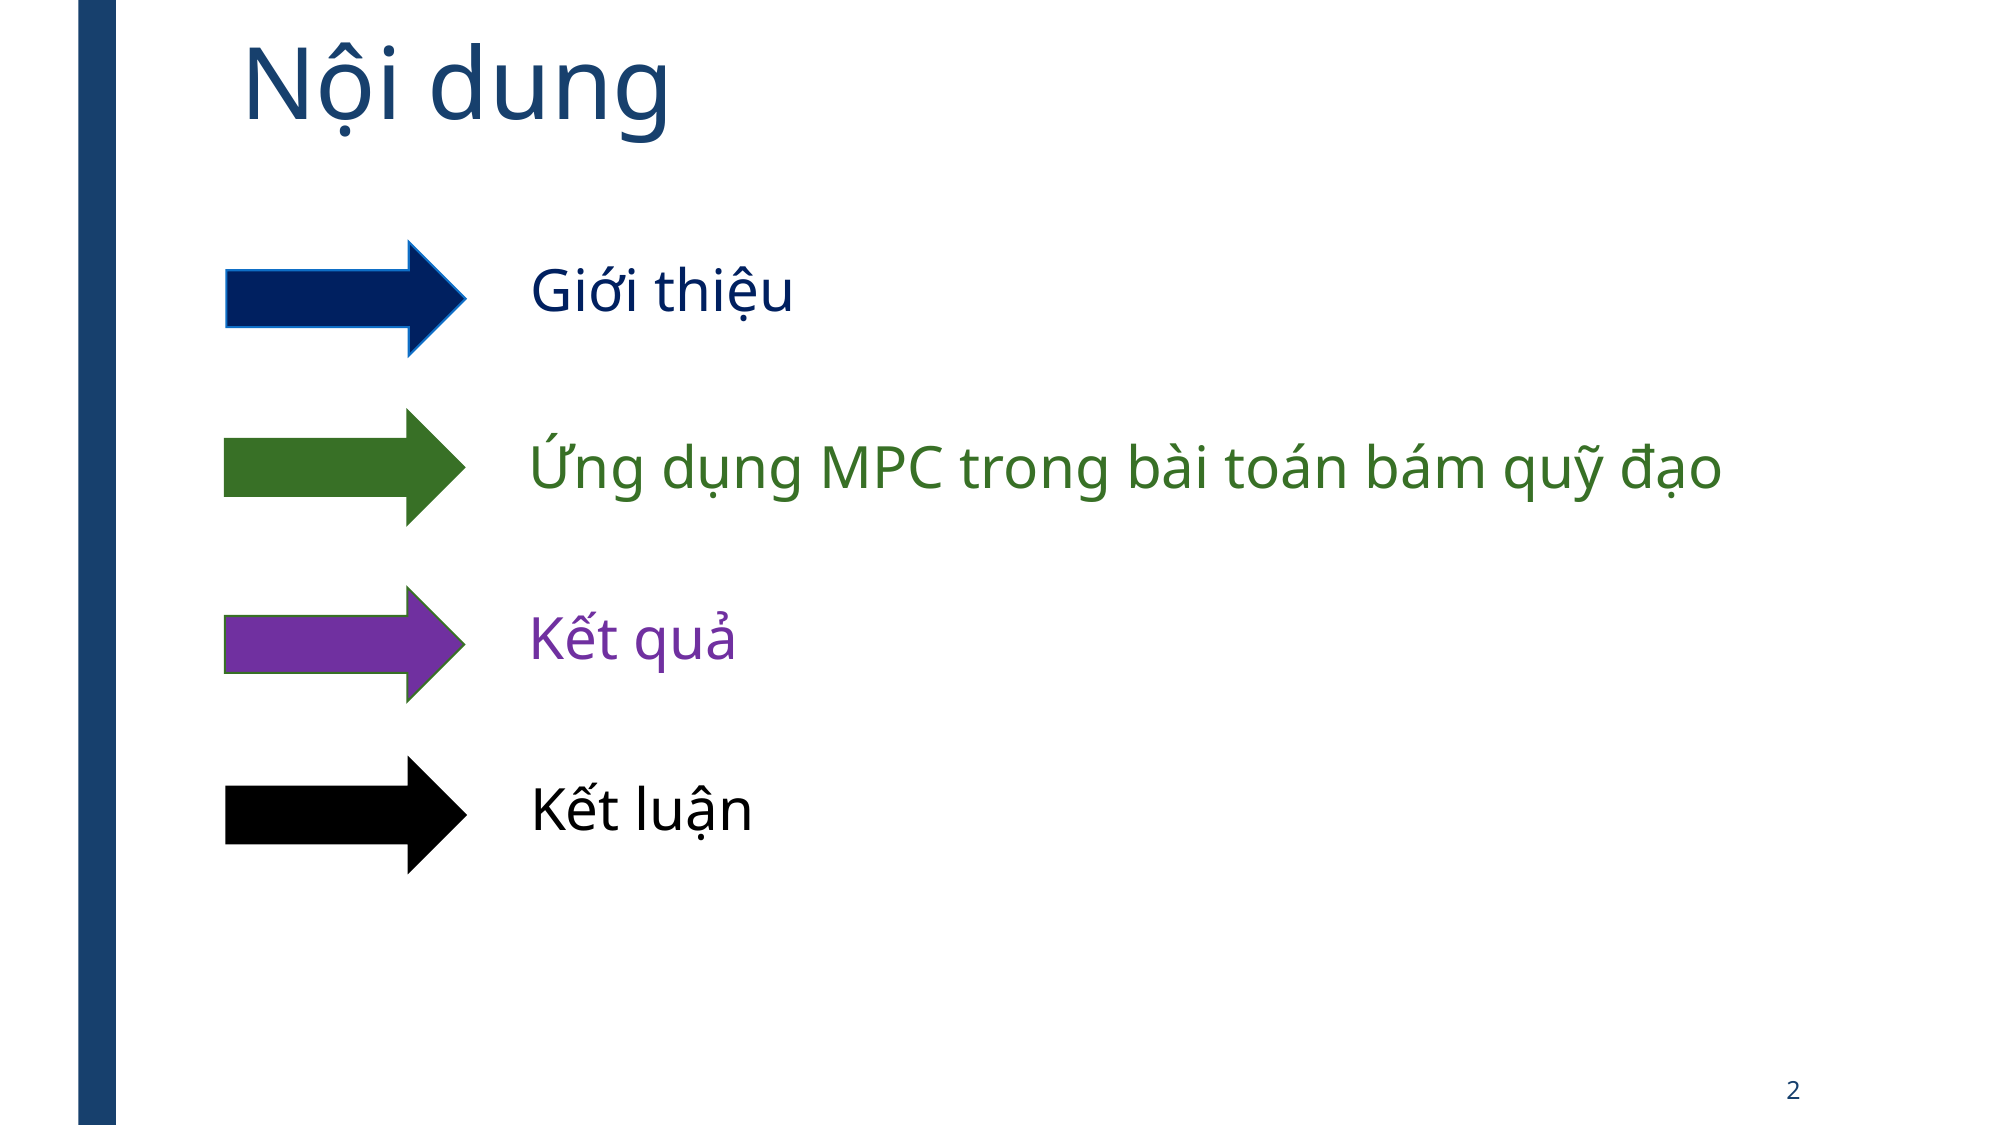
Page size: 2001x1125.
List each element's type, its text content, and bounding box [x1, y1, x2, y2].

text_box Ứng dụng MPC trong bài toán bám quỹ đạo [513, 422, 2000, 508]
title Nội dung [225, 26, 1800, 199]
text_box Kết luận [515, 764, 2000, 850]
text_box Kết quả [513, 594, 2000, 679]
text_box [225, 755, 468, 875]
text_box [223, 408, 466, 527]
text_box Giới thiệu [516, 245, 1415, 331]
text_box [225, 239, 468, 359]
text_box [223, 585, 466, 704]
slide_number 2 [1553, 1058, 1816, 1125]
